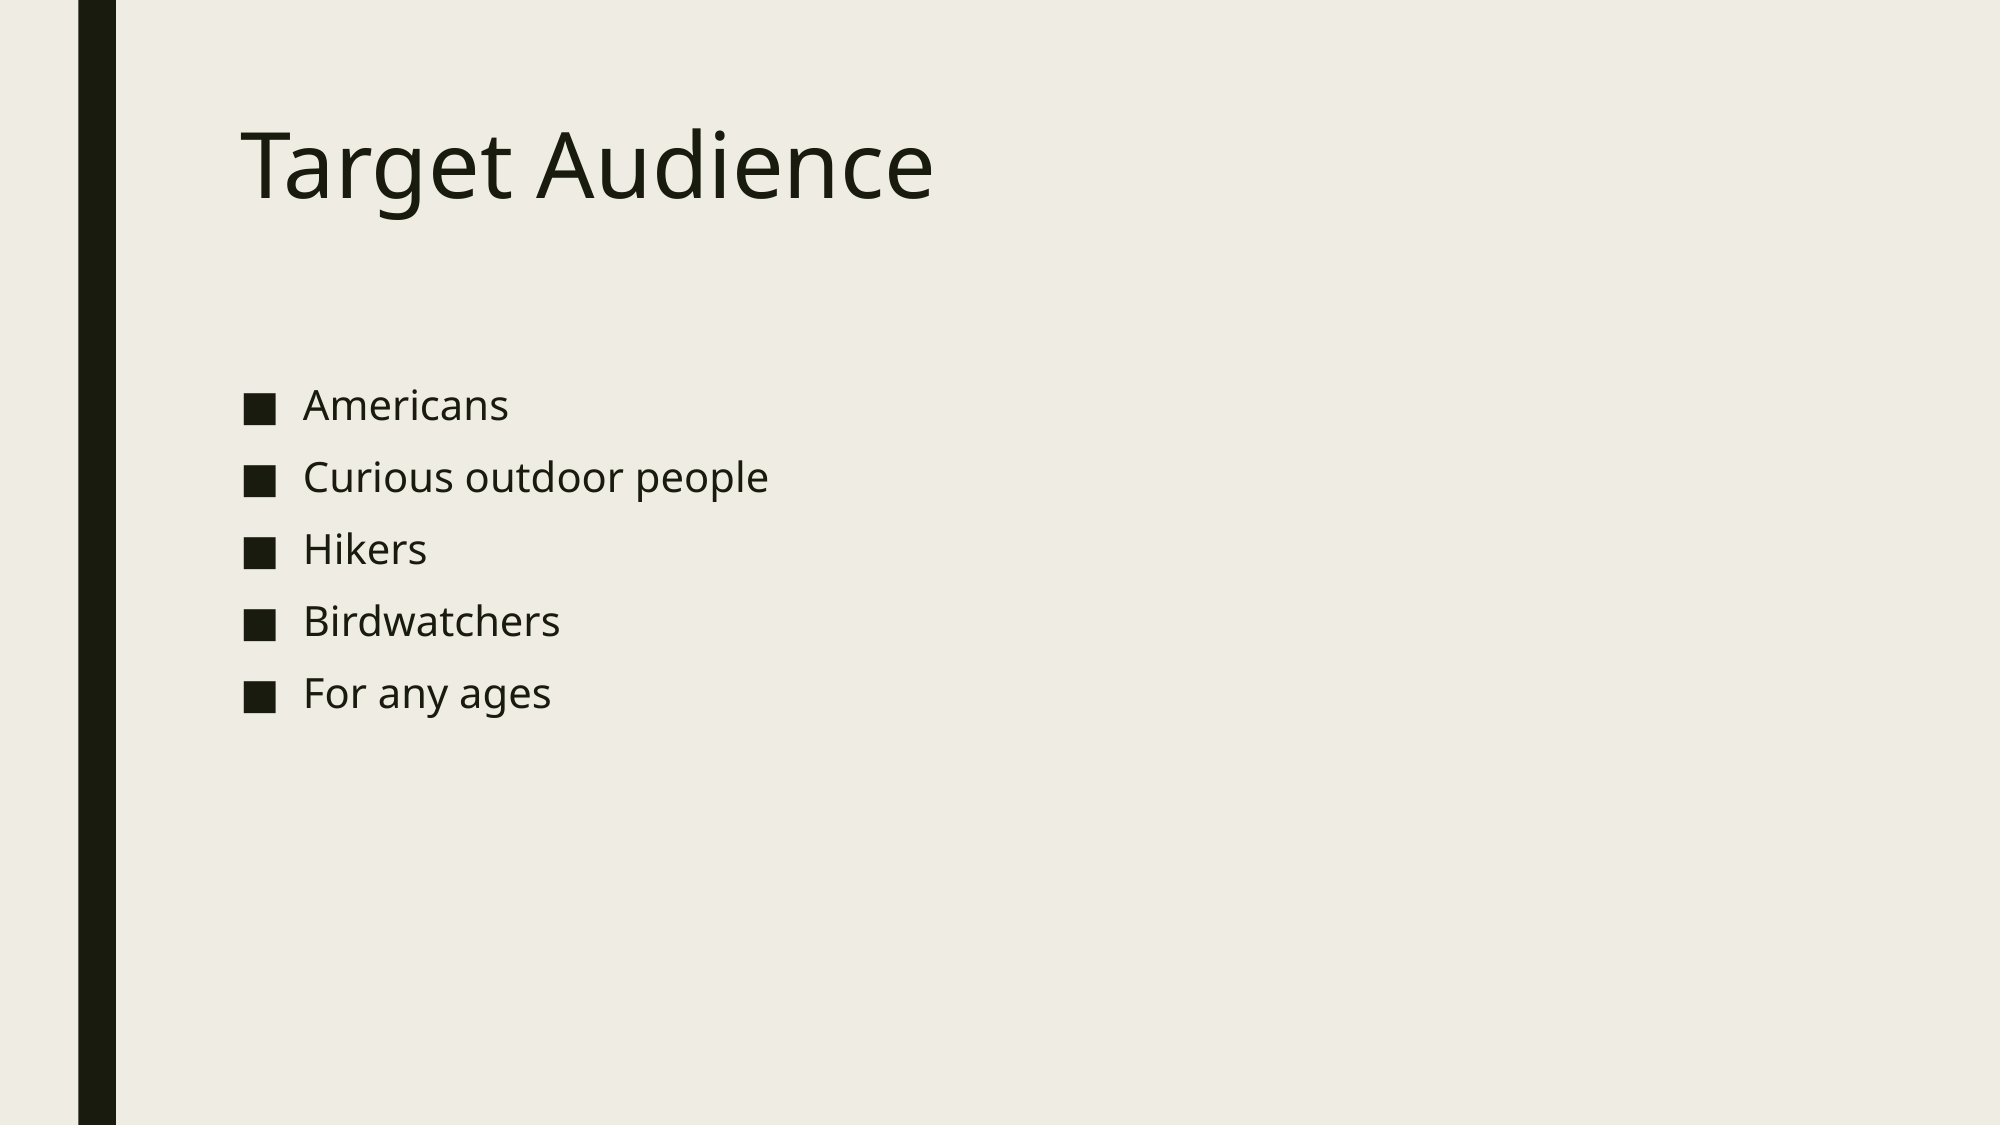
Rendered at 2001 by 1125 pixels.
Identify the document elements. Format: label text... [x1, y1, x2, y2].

list Americans Curious outdoor people Hikers Birdwatchers For any ages [225, 375, 1800, 963]
title Target Audience [225, 112, 1800, 357]
